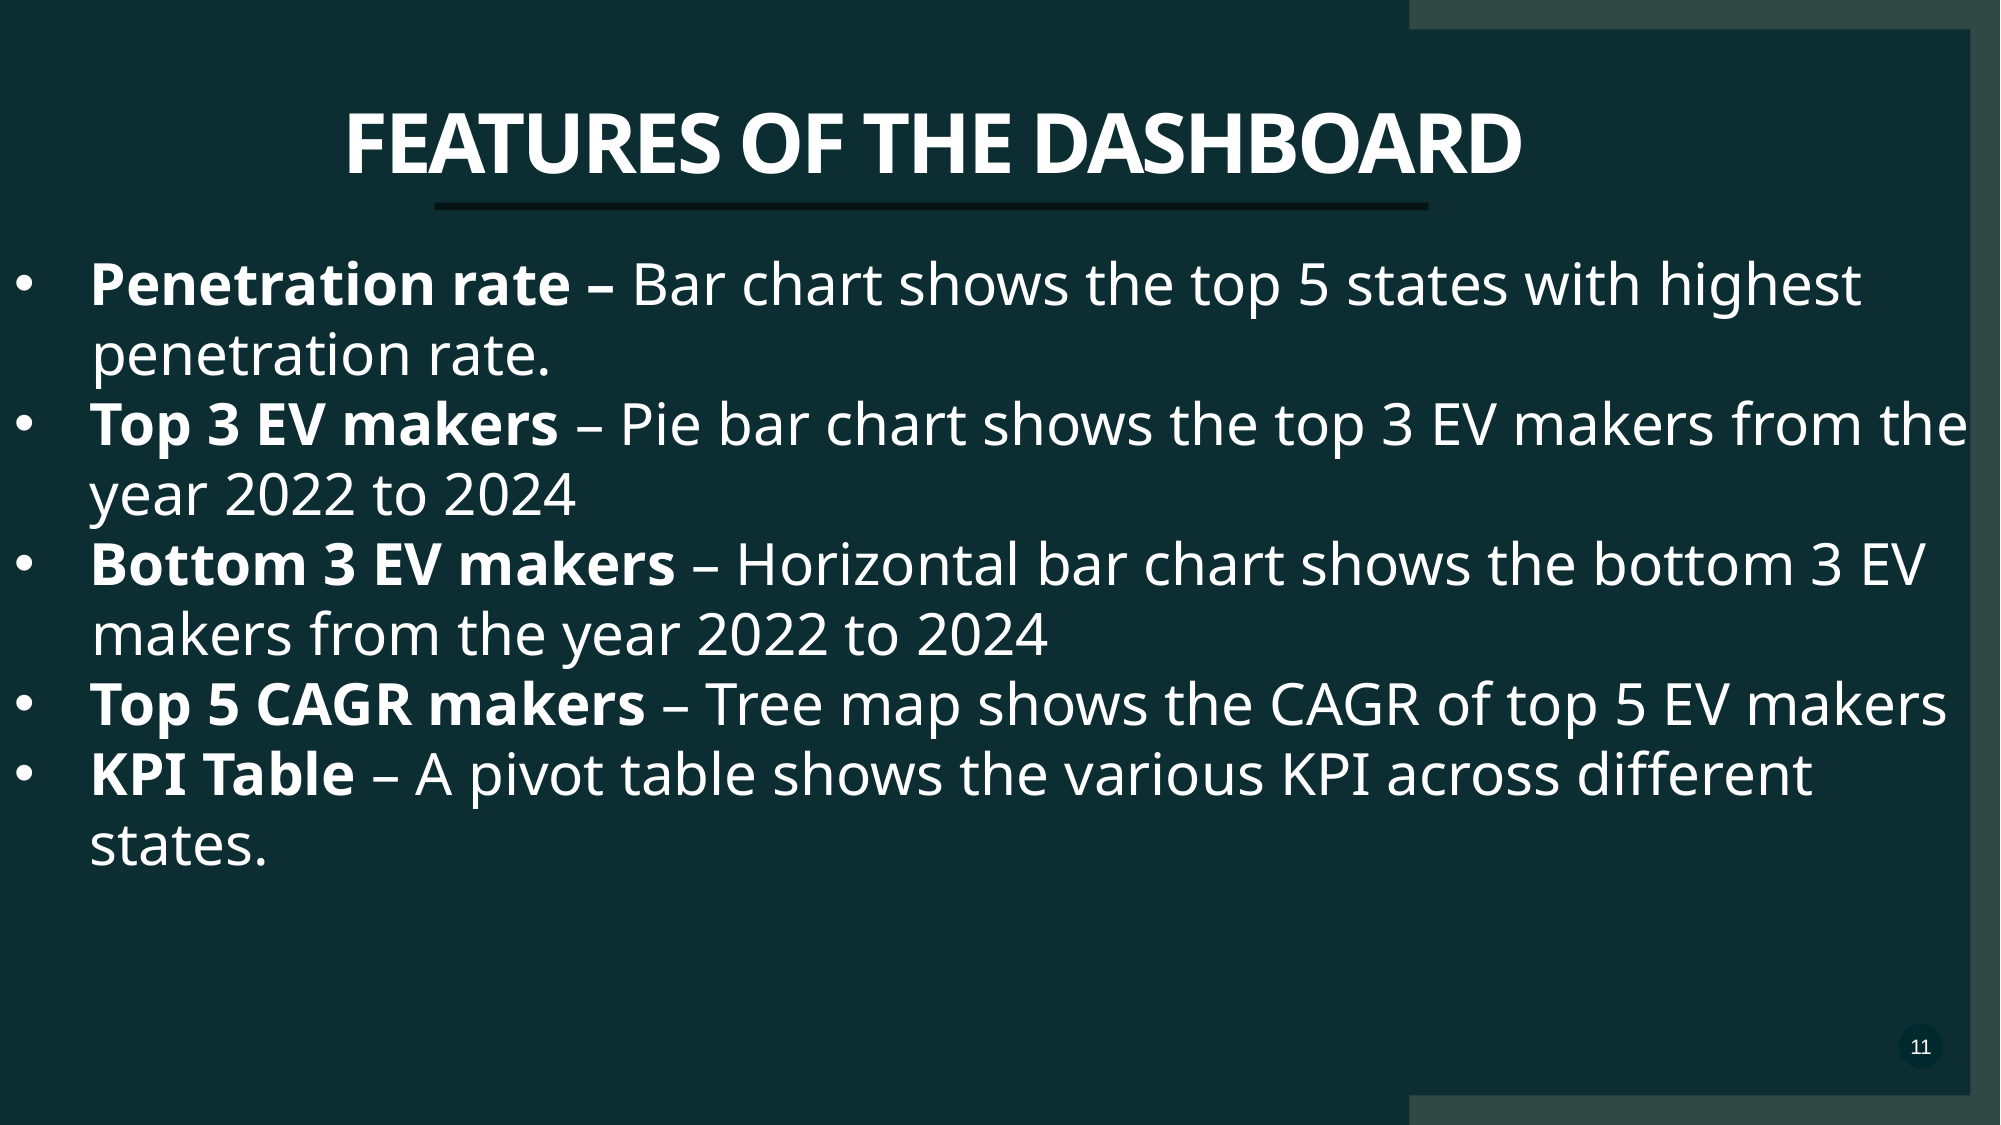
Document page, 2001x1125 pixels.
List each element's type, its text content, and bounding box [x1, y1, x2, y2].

slide_number 11 [1898, 1023, 1944, 1069]
text_box [434, 202, 1429, 211]
title FEATURES OF THE DASHBOARD [342, 101, 1658, 184]
text_box Penetration rate – Bar chart shows the top 5 states with highest penetration rate. Top 3 EV makers – Pie bar chart shows the top 3 EV makers from the year 2022 to 2024 Bottom 3 EV makers – Horizontal bar chart shows the bottom 3 EV makers from the year 2022 to 2024 Top 5 CAGR makers – Tree map shows the CAGR of top 5 EV makers KPI Table – A pivot table shows the various KPI across different states. [0, 0, 2000, 1125]
